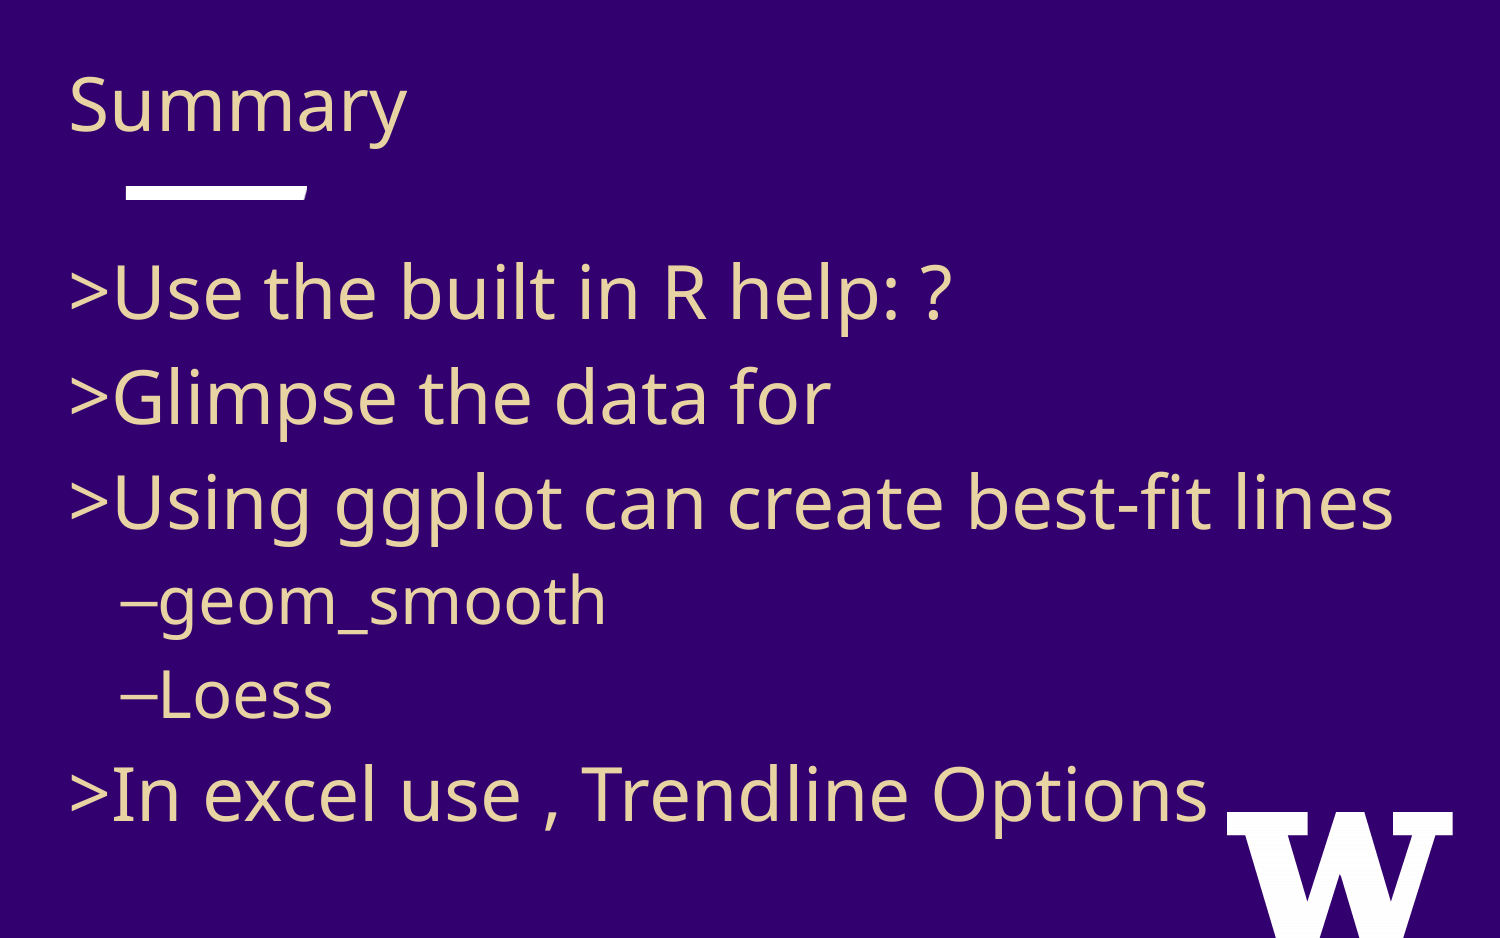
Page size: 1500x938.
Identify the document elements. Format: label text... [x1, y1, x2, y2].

list Summary [53, 27, 1453, 187]
picture [1227, 813, 1453, 938]
list Use the built in R help: ? Glimpse the data for Using ggplot can create best-fit lines geom_smooth Loess In excel use , Trendline Options [53, 237, 1453, 813]
